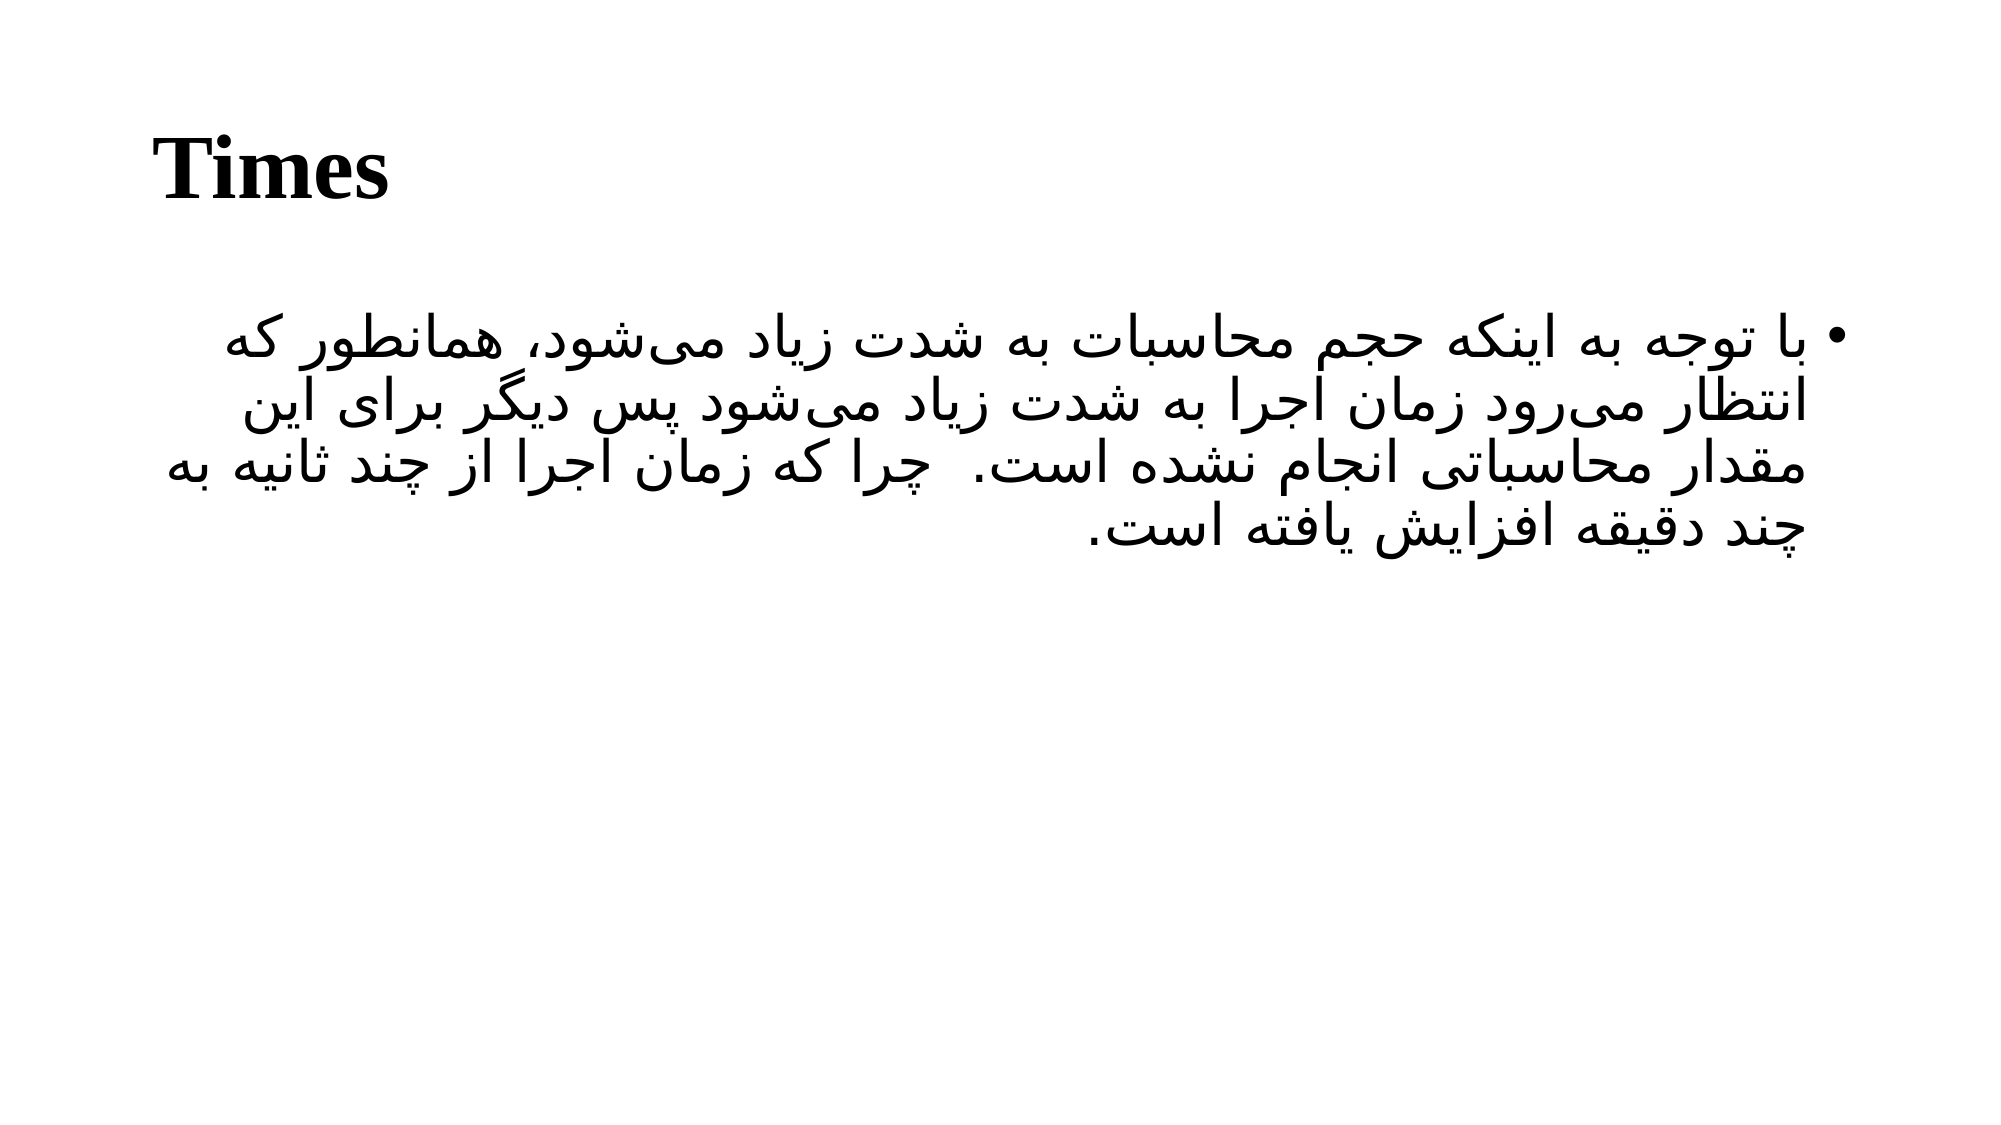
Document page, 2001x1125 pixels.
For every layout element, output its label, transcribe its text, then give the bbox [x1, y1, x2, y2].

list با توجه به اینکه حجم محاسبات به شدت زیاد می‌شود، همانطور که انتظار می‌رود زمان اجرا به شدت زیاد می‌شود پس دیگر برای این مقدار محاسباتی انجام نشده است. چرا که زمان اجرا از چند ثانیه به چند دقیقه افزایش یافته است. [137, 299, 1863, 1014]
title Times [137, 59, 1863, 278]
